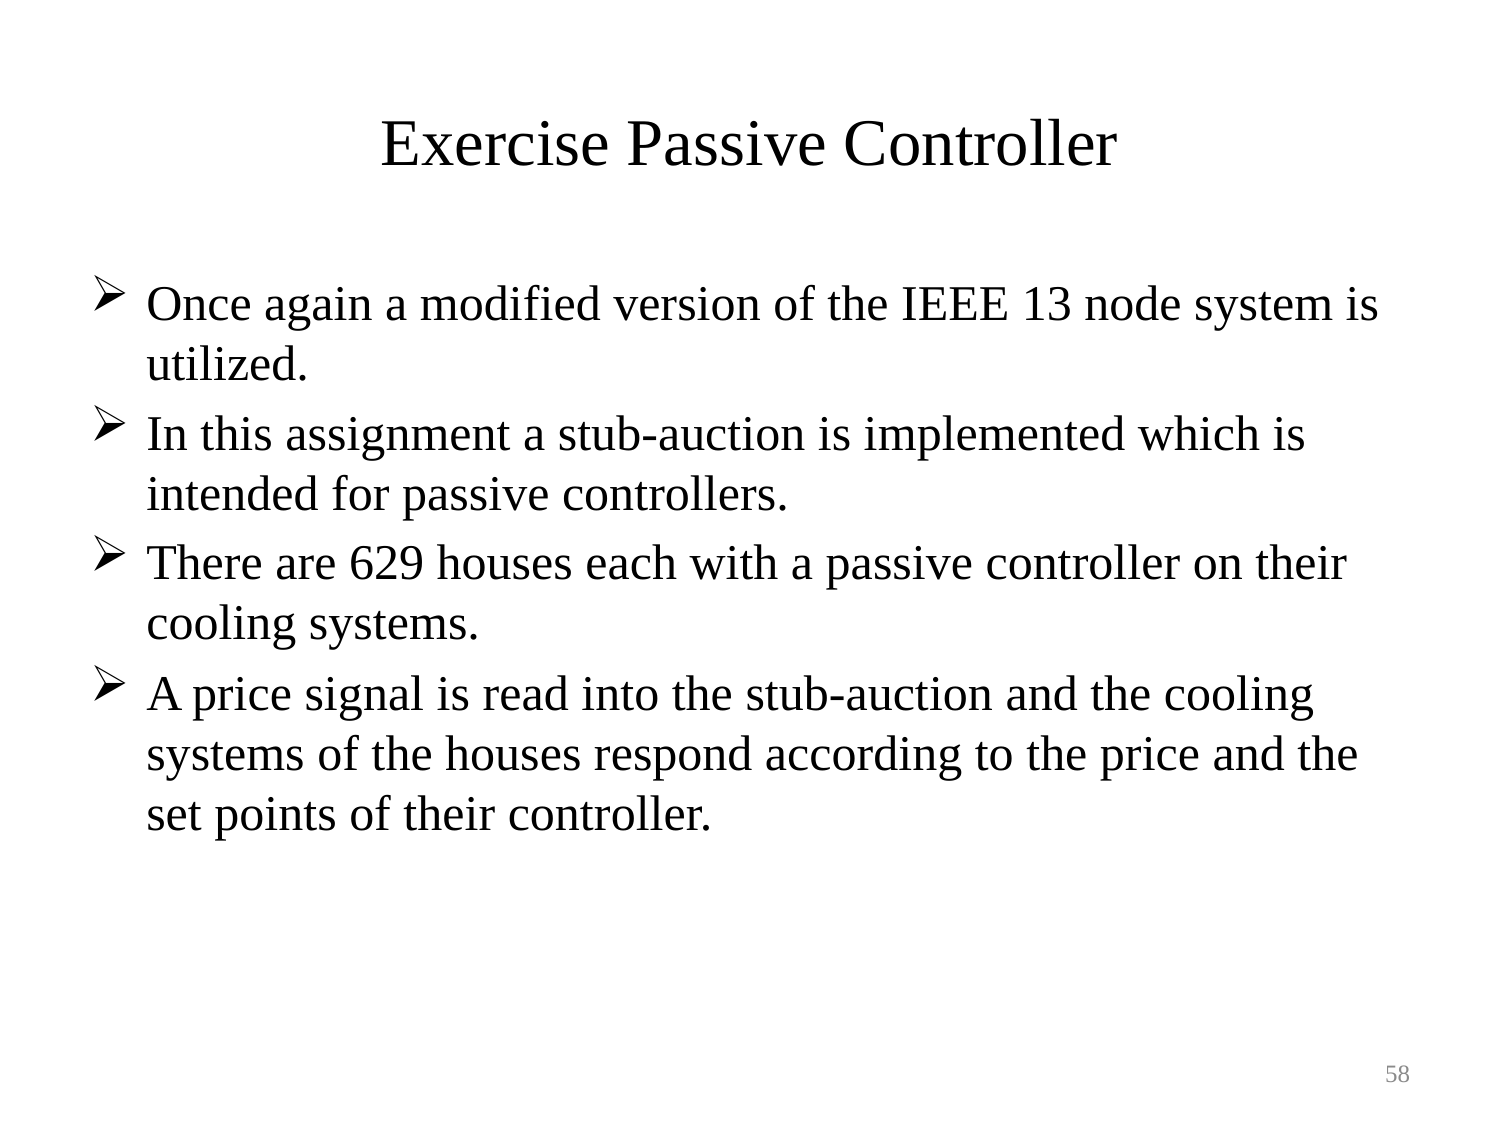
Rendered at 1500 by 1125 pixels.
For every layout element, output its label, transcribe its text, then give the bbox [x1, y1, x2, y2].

slide_number 58 [1074, 1042, 1425, 1103]
list Once again a modified version of the IEEE 13 node system is utilized. In this assignment a stub-auction is implemented which is intended for passive controllers. There are 629 houses each with a passive controller on their cooling systems. A price signal is read into the stub-auction and the cooling systems of the houses respond according to the price and the set points of their controller. [75, 262, 1425, 1005]
title Exercise Passive Controller [75, 45, 1425, 233]
